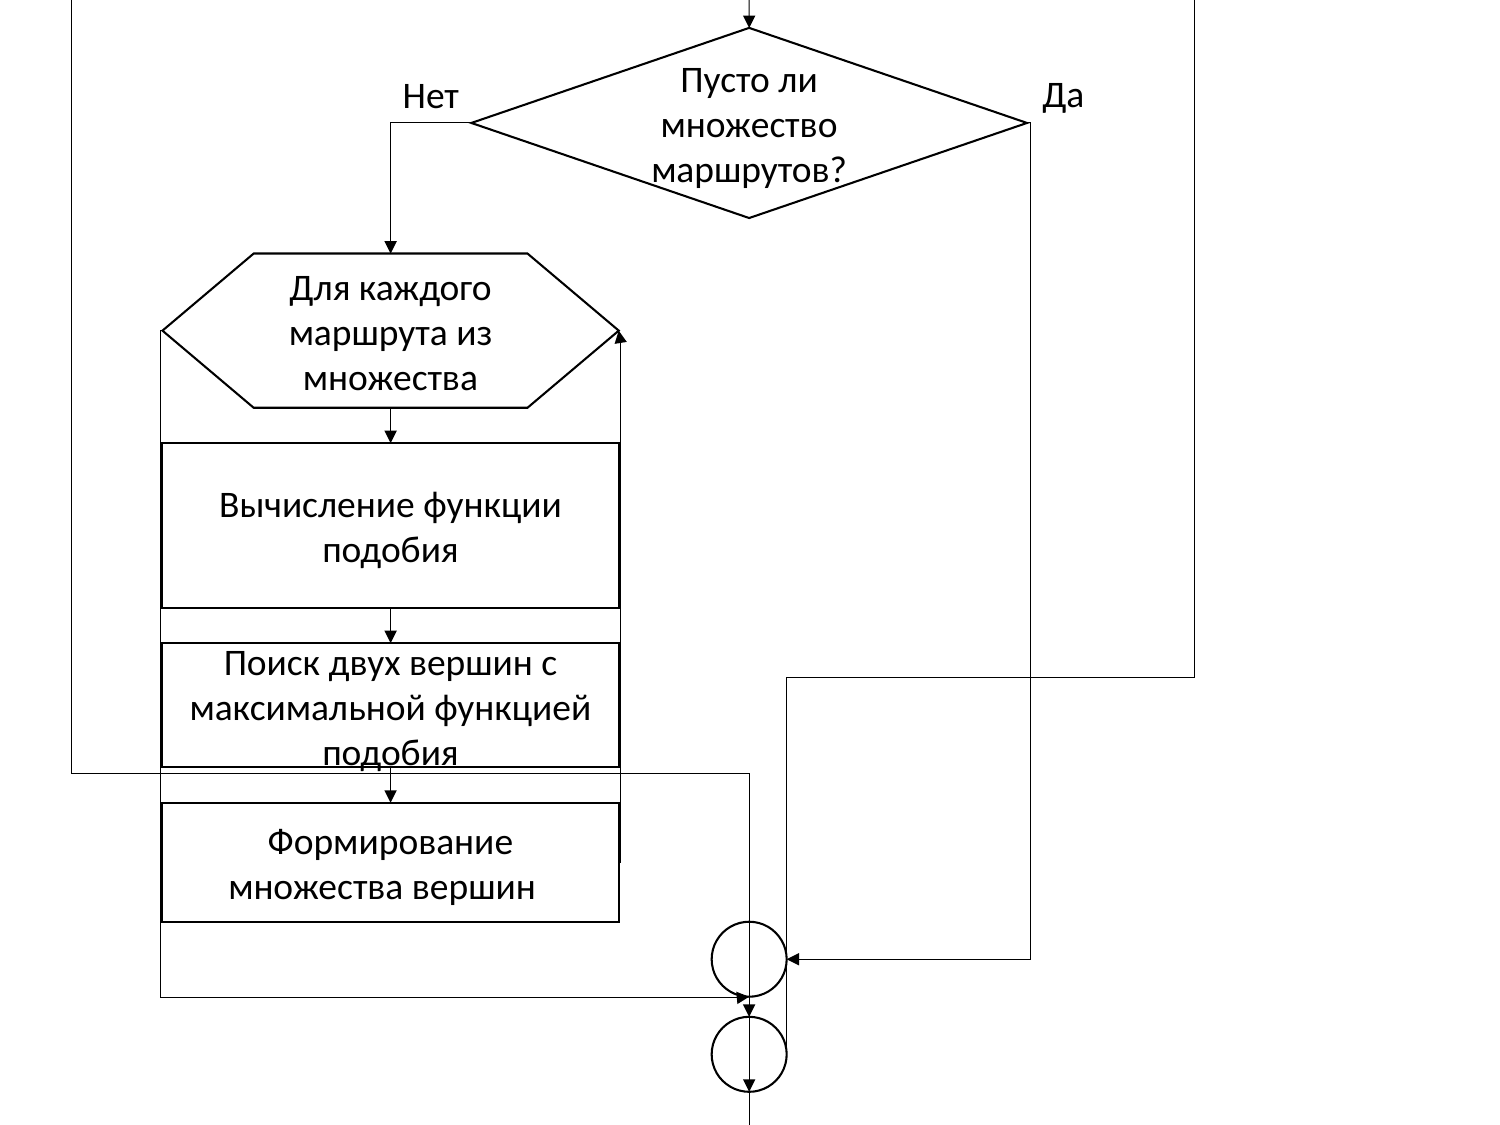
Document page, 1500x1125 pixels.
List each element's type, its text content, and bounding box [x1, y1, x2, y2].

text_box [786, 0, 1195, 1055]
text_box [162, 848, 712, 960]
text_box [390, 122, 472, 207]
text_box [710, 920, 749, 996]
text_box [750, 920, 786, 998]
text_box Нет [387, 63, 474, 124]
text_box [710, 1015, 749, 1093]
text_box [0, 207, 919, 848]
text_box [750, 1015, 788, 1093]
text_box Пусто ли множество маршрутов? [472, 27, 786, 207]
